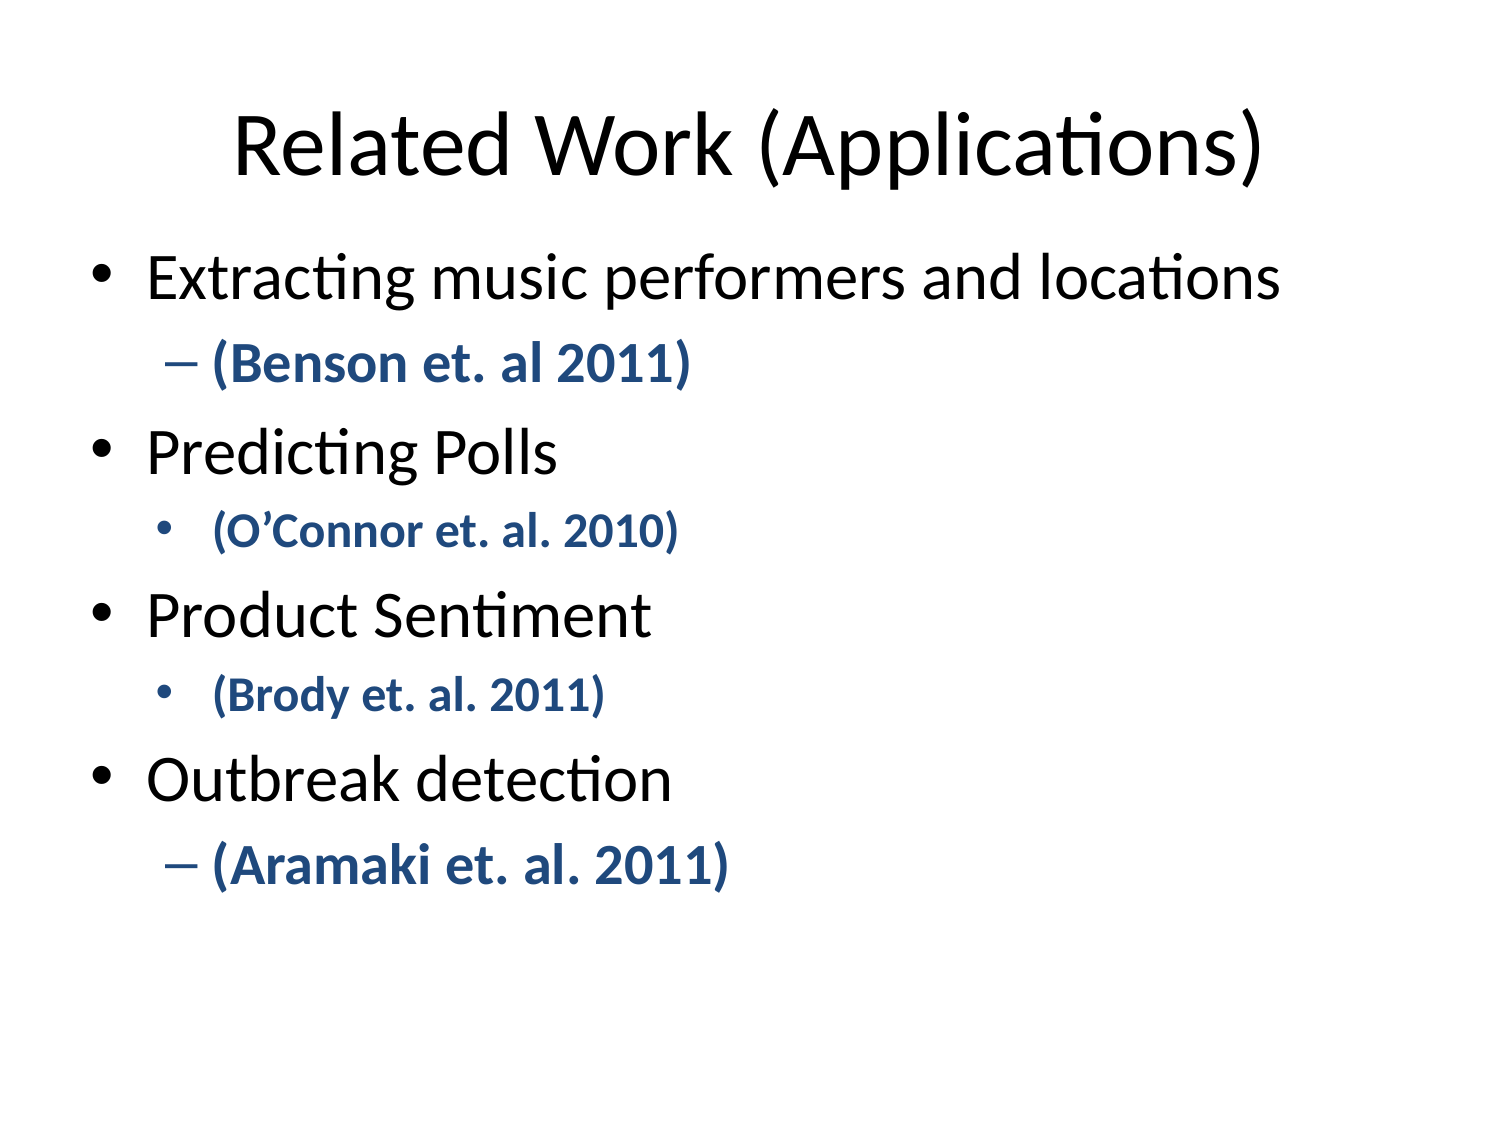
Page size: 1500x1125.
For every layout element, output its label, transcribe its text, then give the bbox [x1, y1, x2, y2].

title Related Work (Applications) [75, 45, 1425, 224]
list Extracting music performers and locations (Benson et. al 2011) Predicting Polls (O’Connor et. al. 2010) Product Sentiment (Brody et. al. 2011) Outbreak detection (Aramaki et. al. 2011) [75, 224, 1425, 1005]
